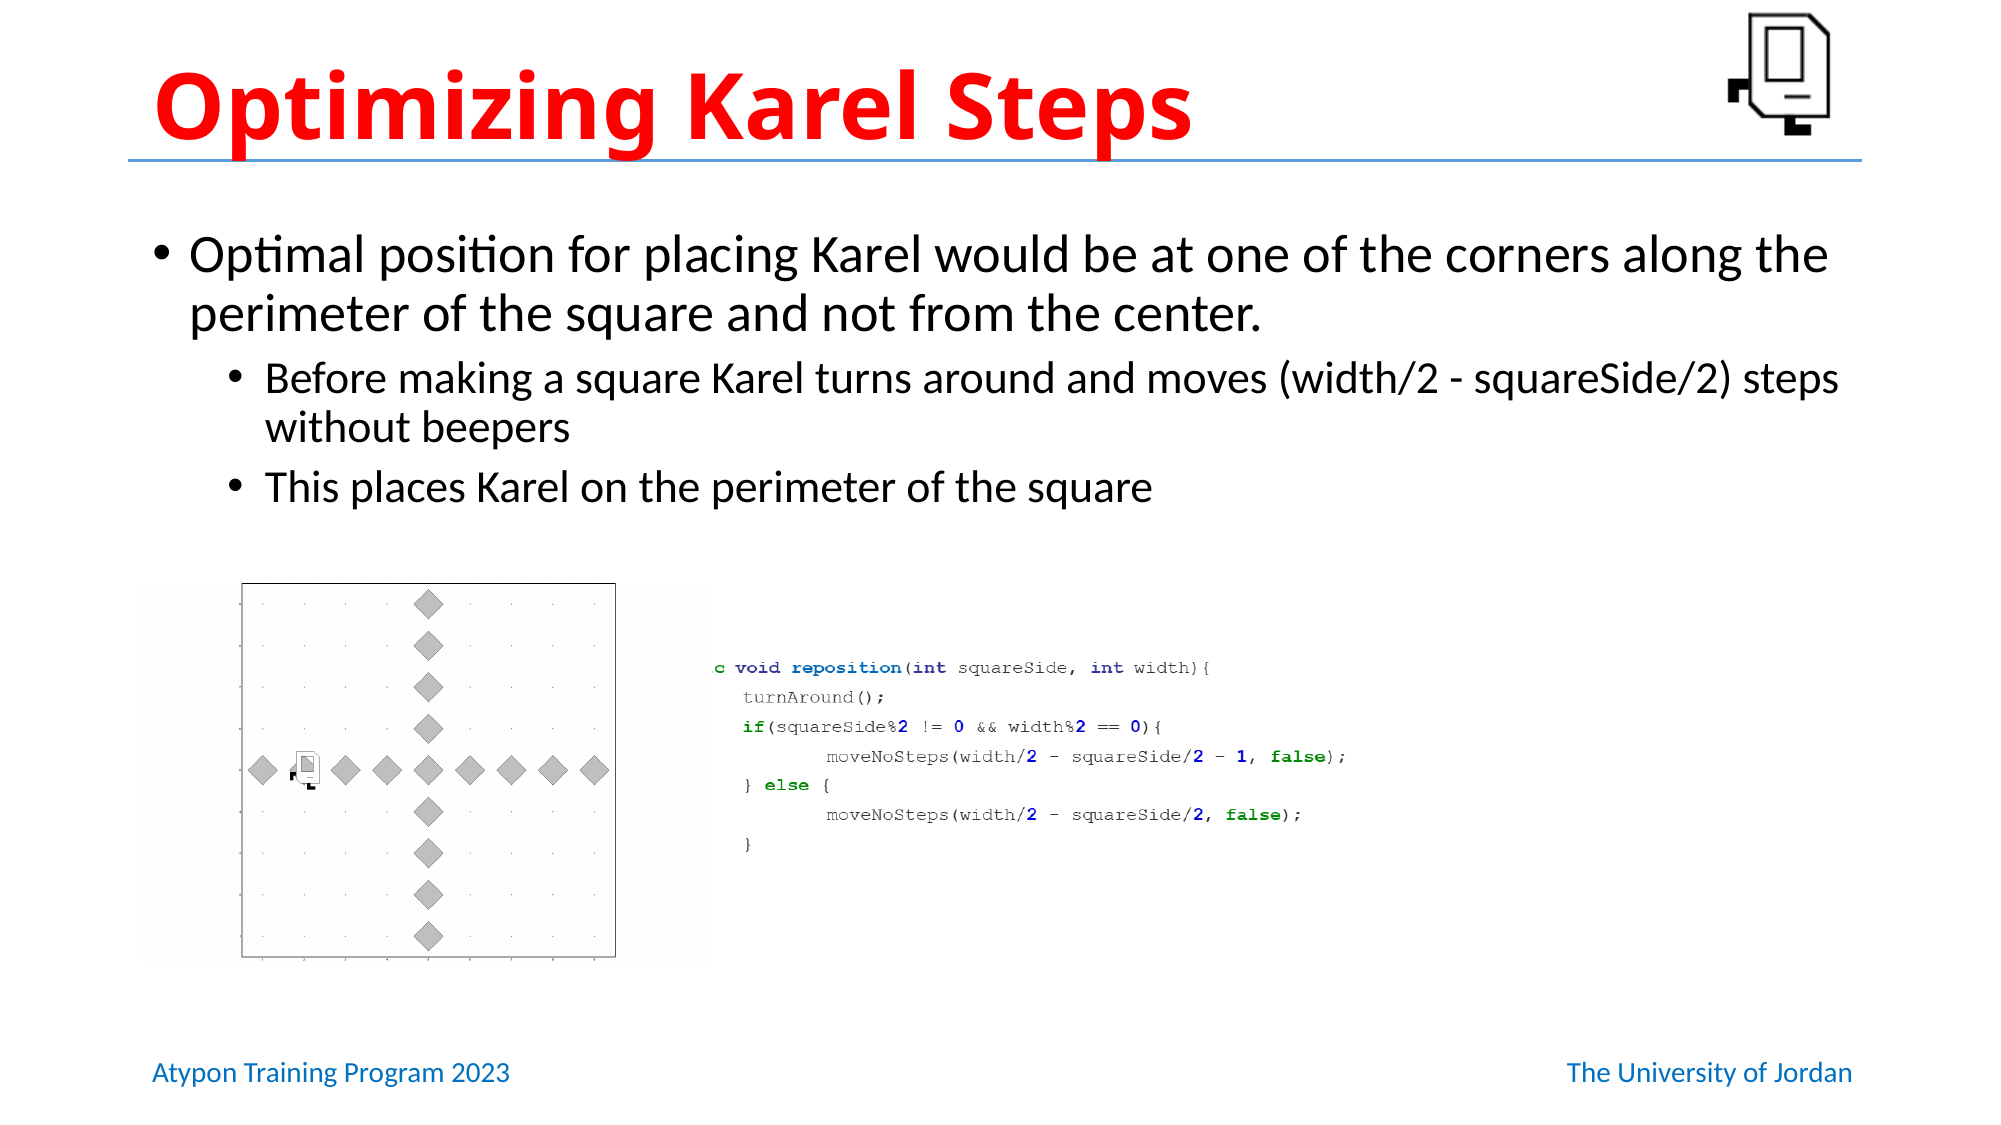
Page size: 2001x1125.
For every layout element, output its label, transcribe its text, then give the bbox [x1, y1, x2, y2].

list Optimal position for placing Karel would be at one of the corners along the perimeter of the square and not from the center. Before making a square Karel turns around and moves (width/2 - squareSide/2) steps without beepers This places Karel on the perimeter of the square [137, 218, 1863, 1014]
picture [140, 583, 1350, 962]
title Optimizing Karel Steps [137, 1, 1863, 218]
